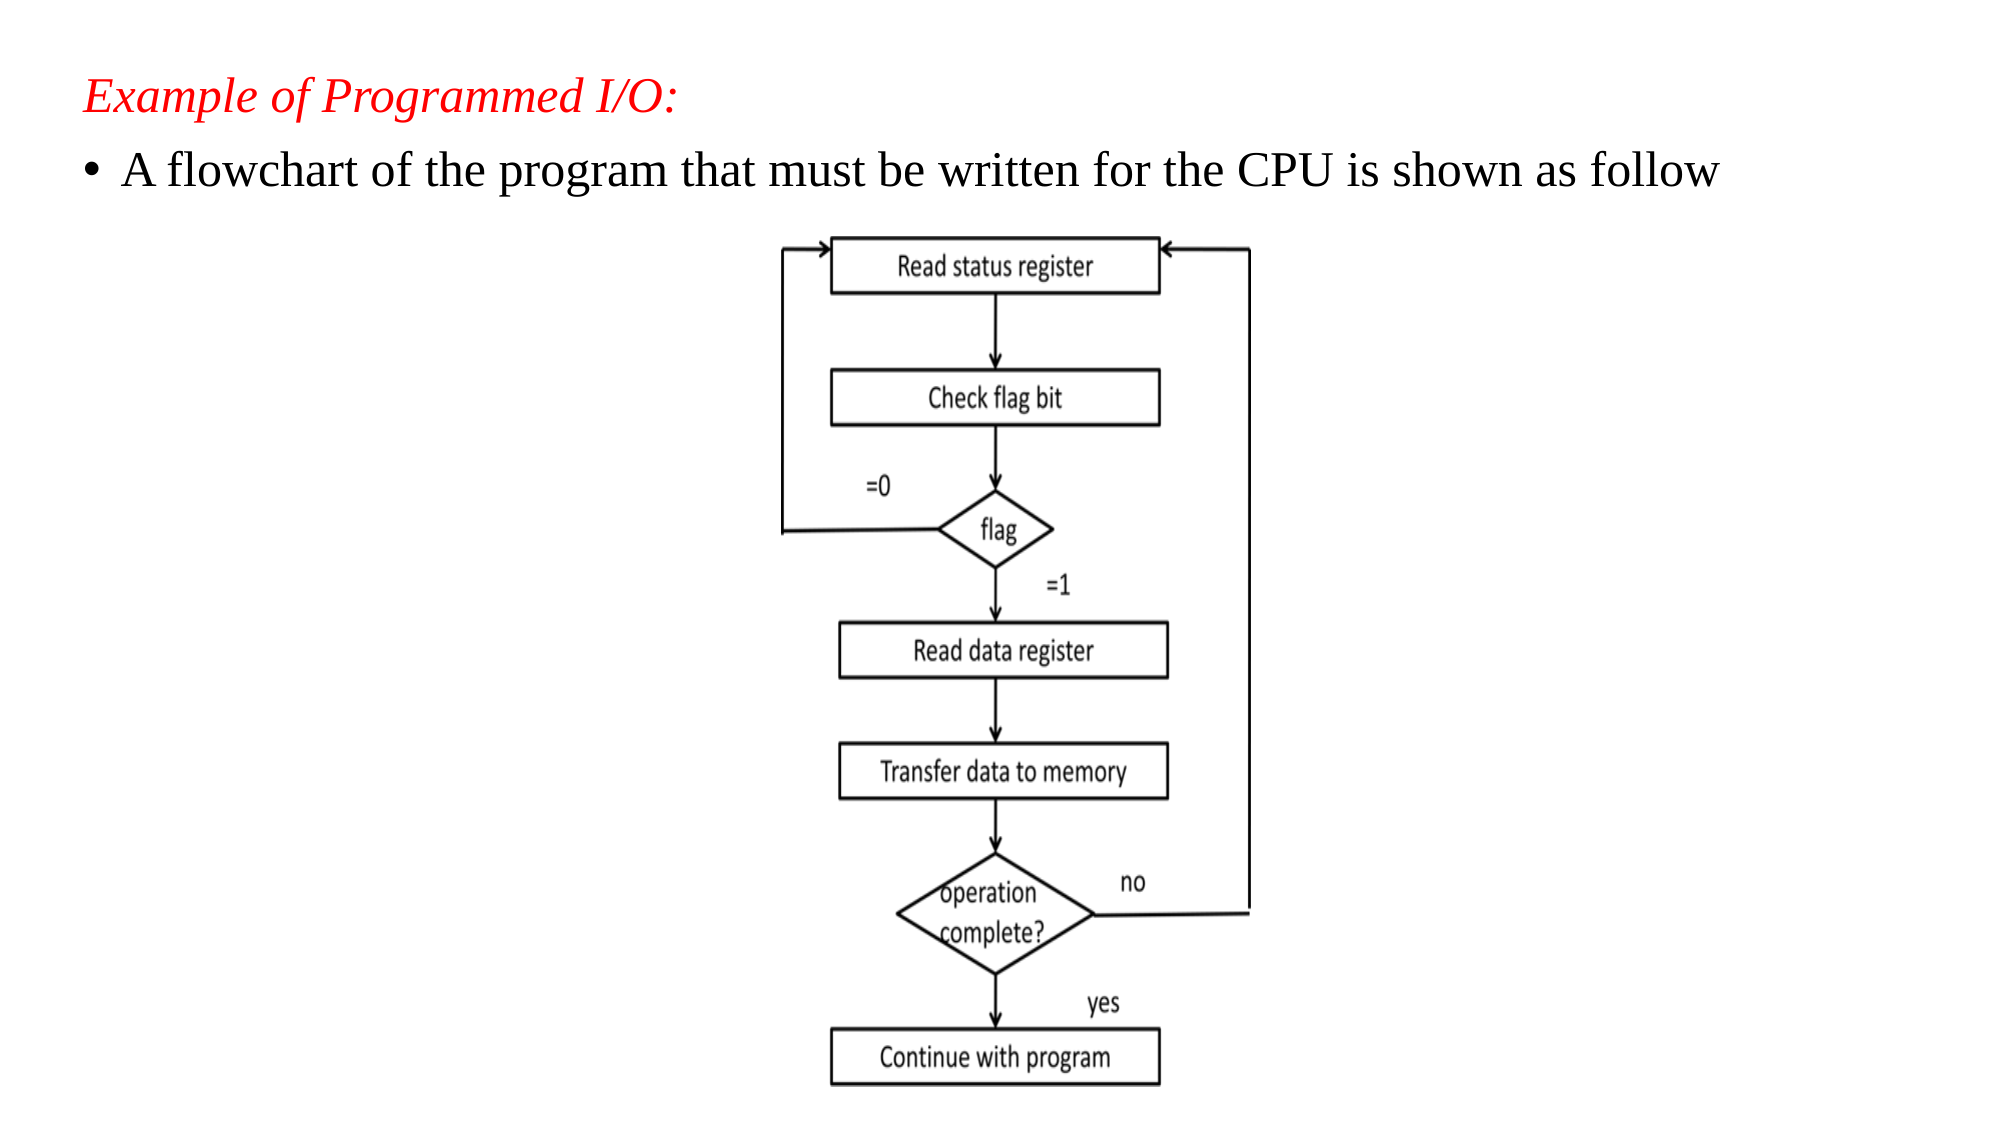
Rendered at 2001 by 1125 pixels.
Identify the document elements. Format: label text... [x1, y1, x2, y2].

picture [781, 236, 1251, 1087]
list Example of Programmed I/O: A flowchart of the program that must be written for the CPU is shown as follow [68, 61, 1964, 1087]
